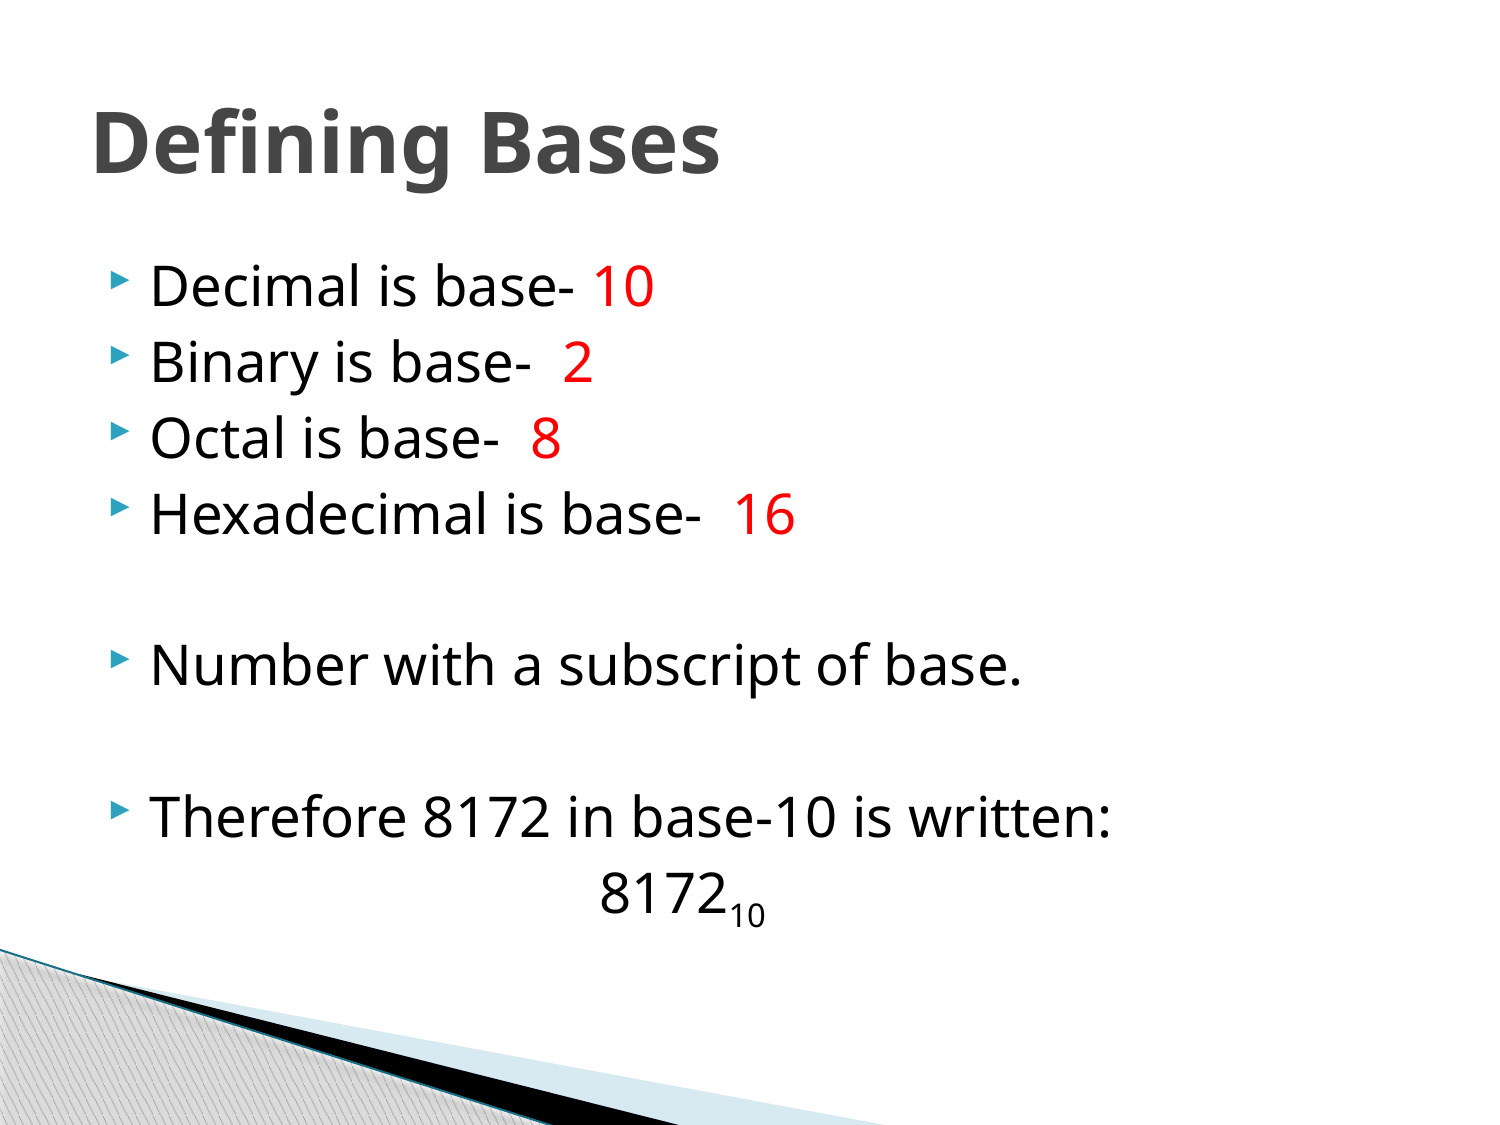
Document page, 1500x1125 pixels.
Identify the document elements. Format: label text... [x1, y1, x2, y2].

title Defining Bases [75, 45, 1425, 233]
list Decimal is base- 10 Binary is base- 2 Octal is base- 8 Hexadecimal is base- 16 Number with a subscript of base. Therefore 8172 in base-10 is written: 817210 [75, 243, 1425, 986]
